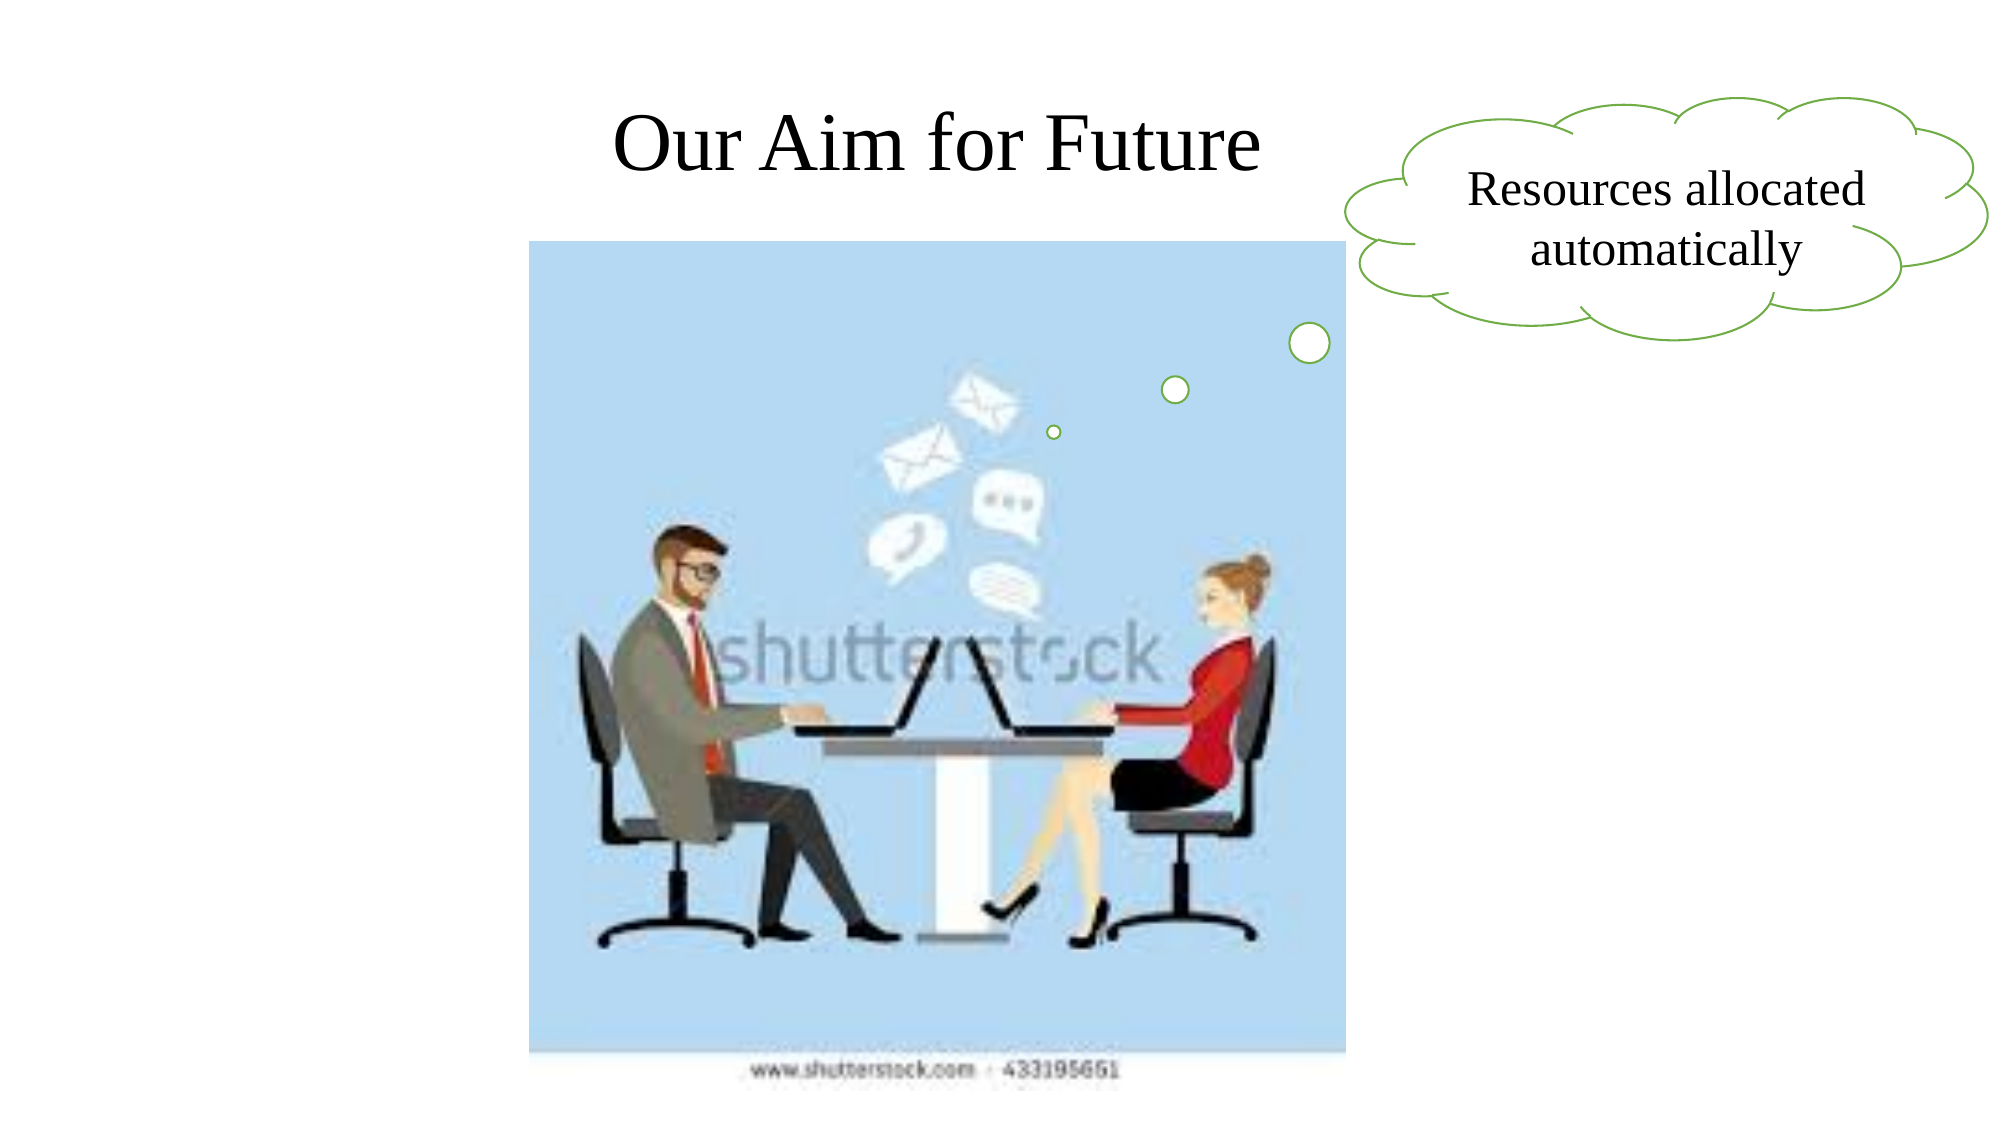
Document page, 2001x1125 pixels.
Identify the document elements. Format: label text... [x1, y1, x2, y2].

text_box Our Aim for Future [529, 79, 1346, 194]
text_box Resources allocated automatically [1447, 147, 1886, 283]
picture [529, 241, 1346, 1091]
text_box [1344, 96, 1989, 342]
